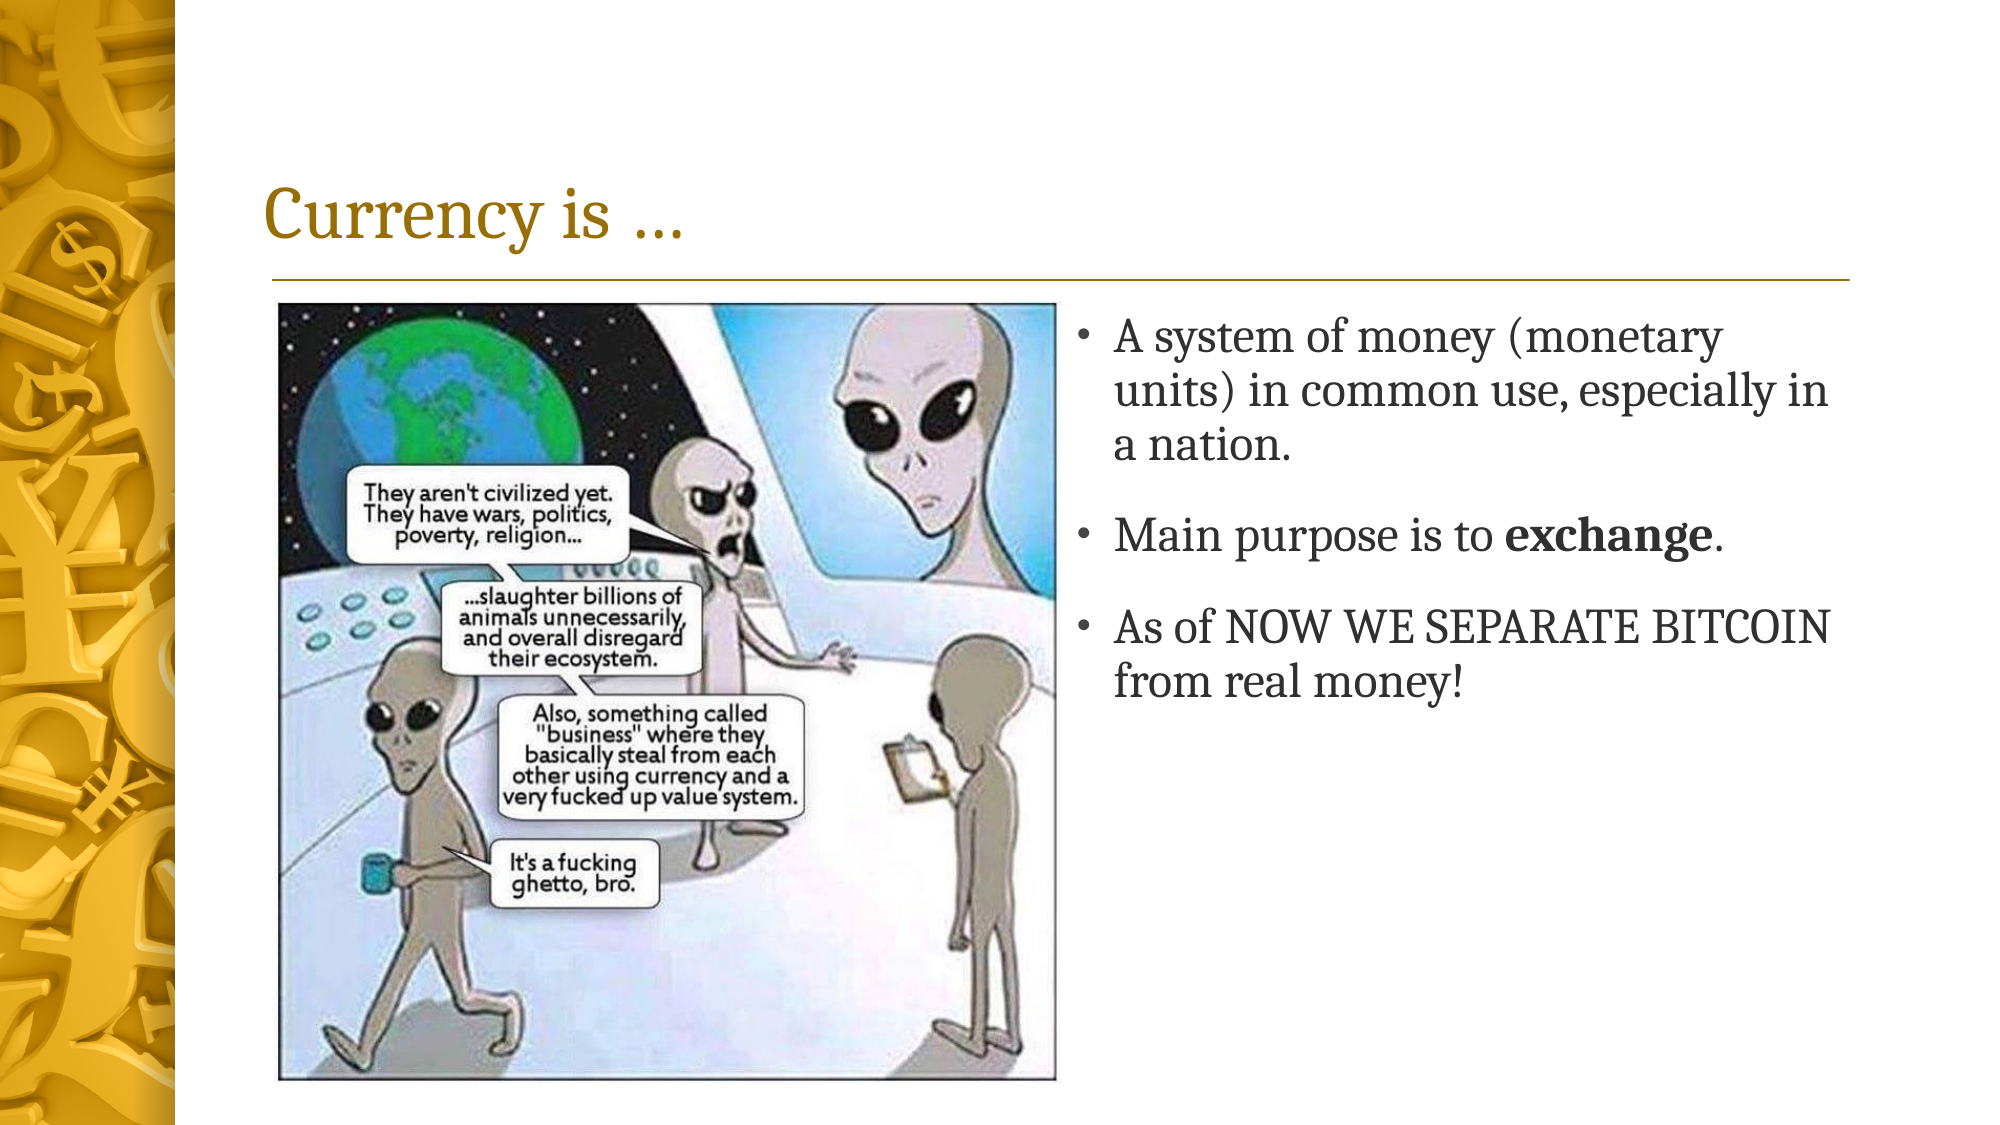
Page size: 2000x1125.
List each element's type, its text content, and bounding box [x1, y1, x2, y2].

picture [0, 0, 175, 1125]
list A system of money (monetary units) in common use, especially in a nation. Main purpose is to exchange. As of NOW WE SEPARATE BITCOIN from real money! [1061, 301, 1850, 864]
picture [274, 301, 1061, 1088]
title Currency is … [249, 62, 1863, 263]
